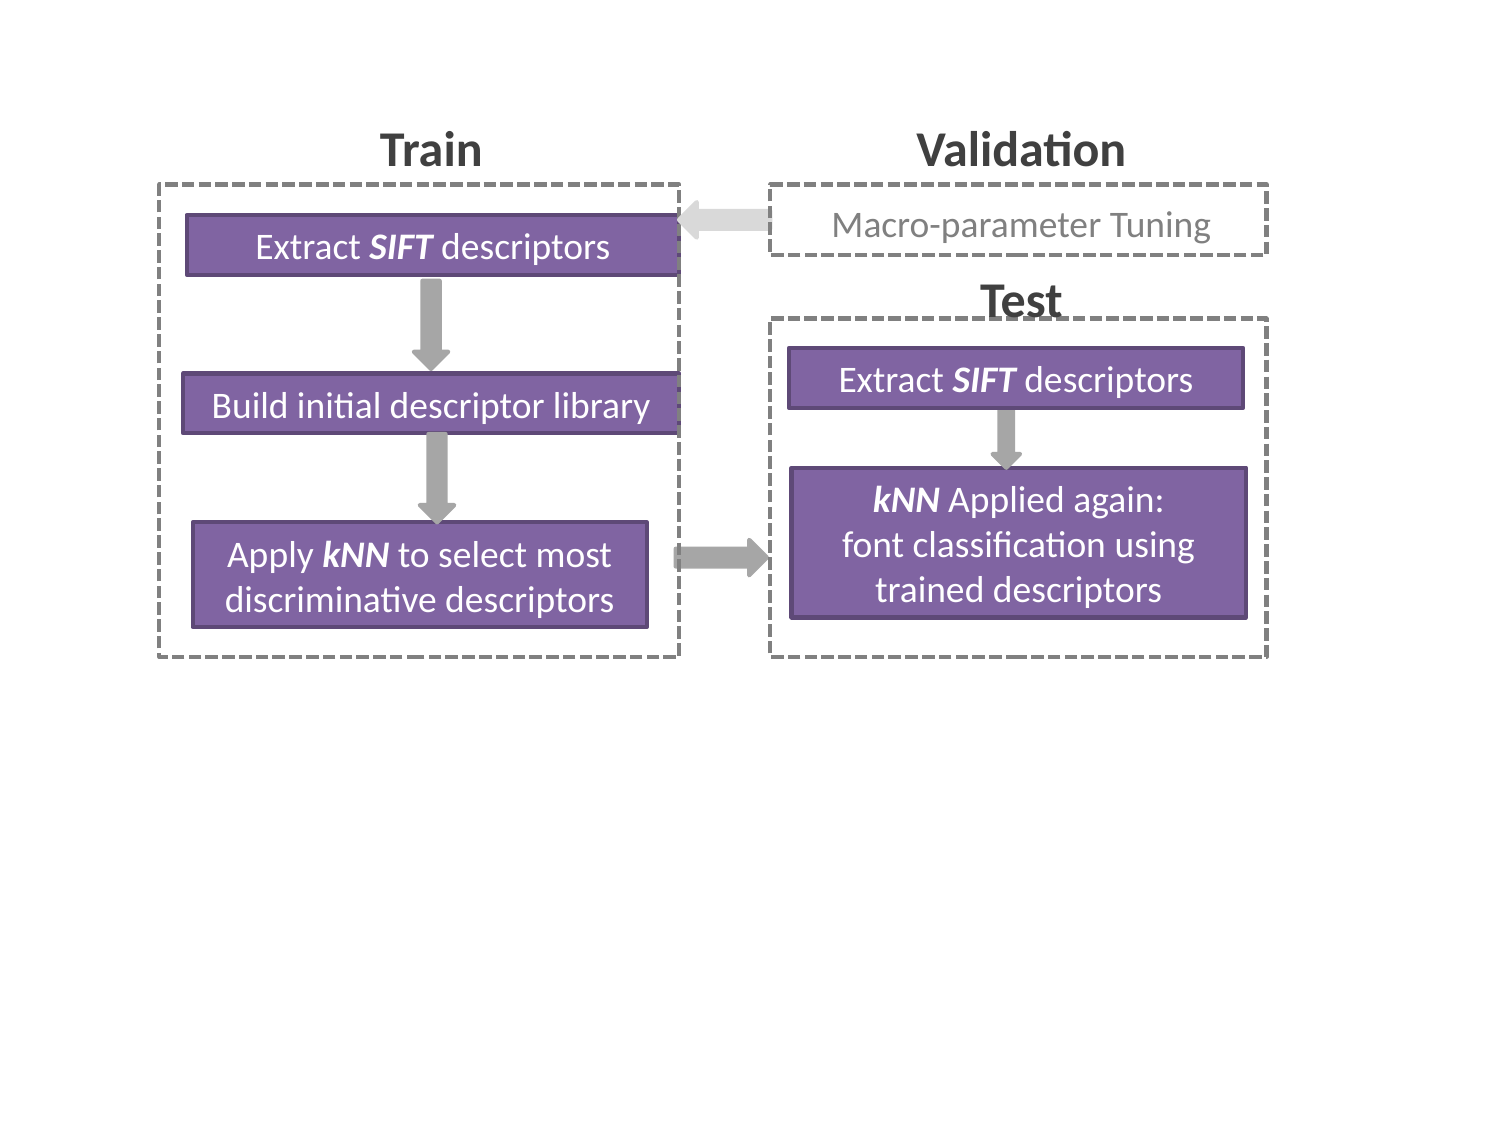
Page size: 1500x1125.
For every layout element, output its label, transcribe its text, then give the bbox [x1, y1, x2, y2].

text_box [157, 182, 681, 659]
text_box [680, 537, 769, 578]
text_box Test [844, 259, 1199, 335]
text_box Validation [844, 108, 1199, 184]
text_box [768, 316, 1269, 659]
text_box [417, 431, 457, 525]
text_box Train [253, 108, 609, 184]
text_box [676, 200, 770, 240]
text_box [768, 182, 1269, 257]
text_box Macro-parameter Tuning [1267, 191, 1274, 255]
